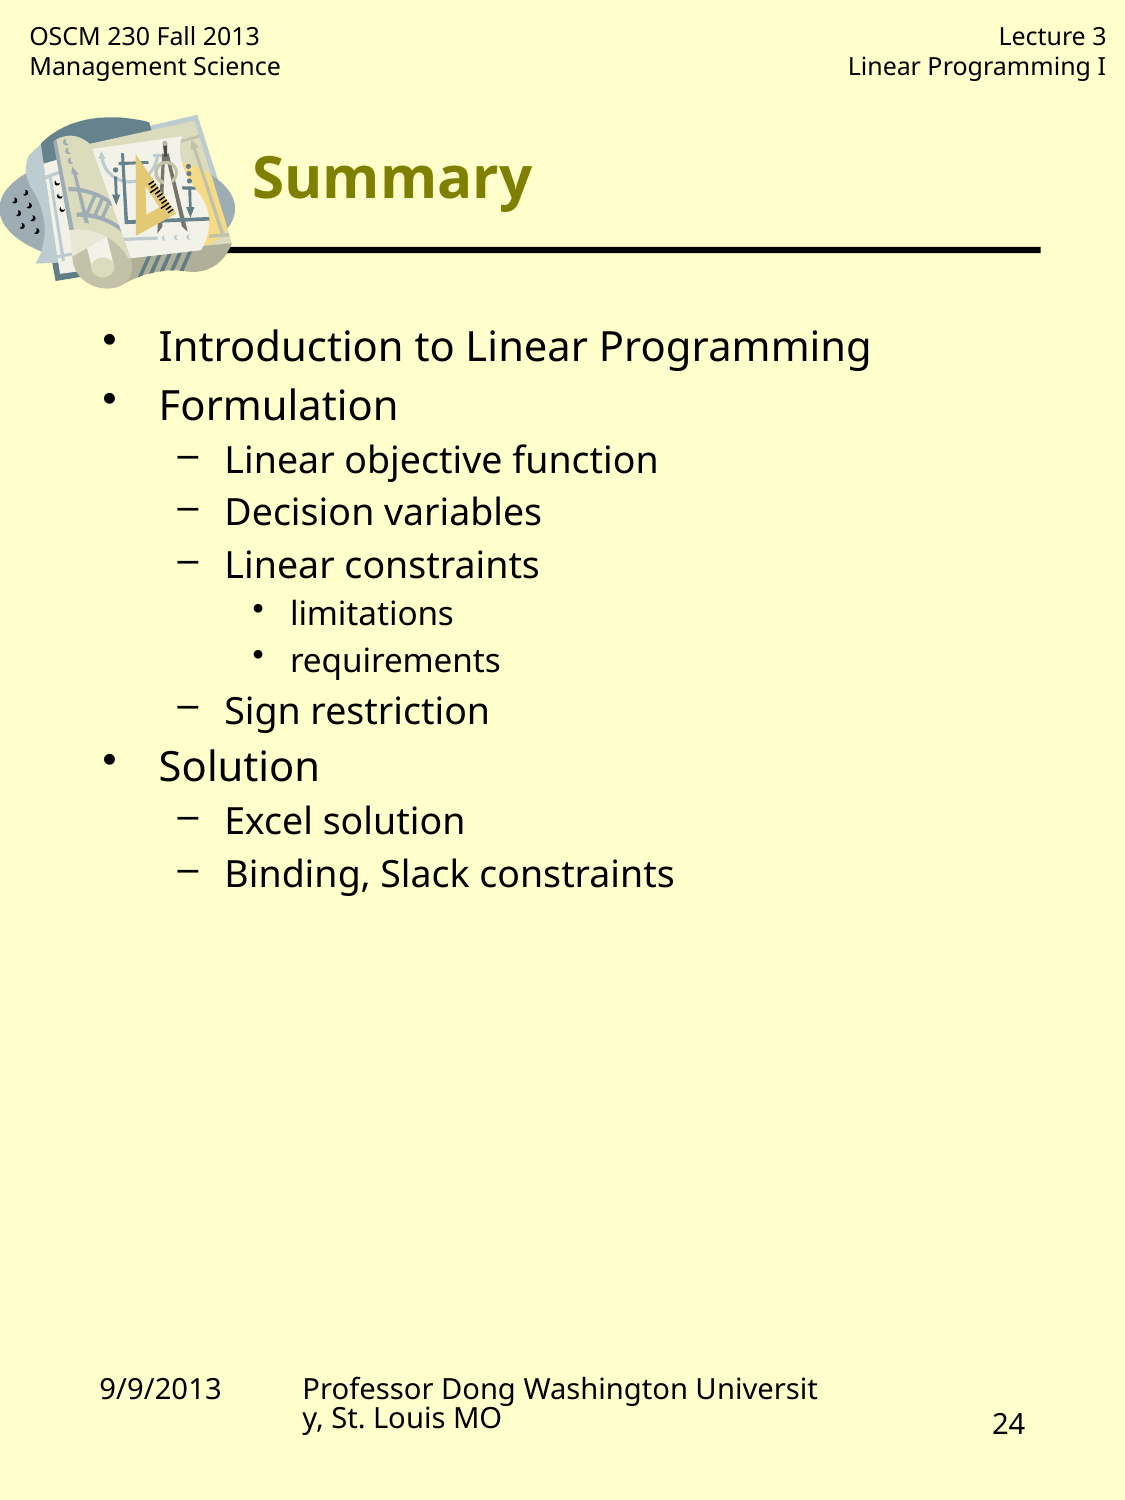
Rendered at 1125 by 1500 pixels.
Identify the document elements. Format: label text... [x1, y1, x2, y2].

title Summary [237, 49, 1125, 301]
footer Professor Dong Washington University, St. Louis MO [287, 1362, 838, 1463]
list Introduction to Linear Programming Formulation Linear objective function Decision variables Linear constraints limitations requirements Sign restriction Solution Excel solution Binding, Slack constraints [87, 312, 1045, 1326]
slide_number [84, 1362, 287, 1463]
slide_number 24 [838, 1362, 1041, 1463]
